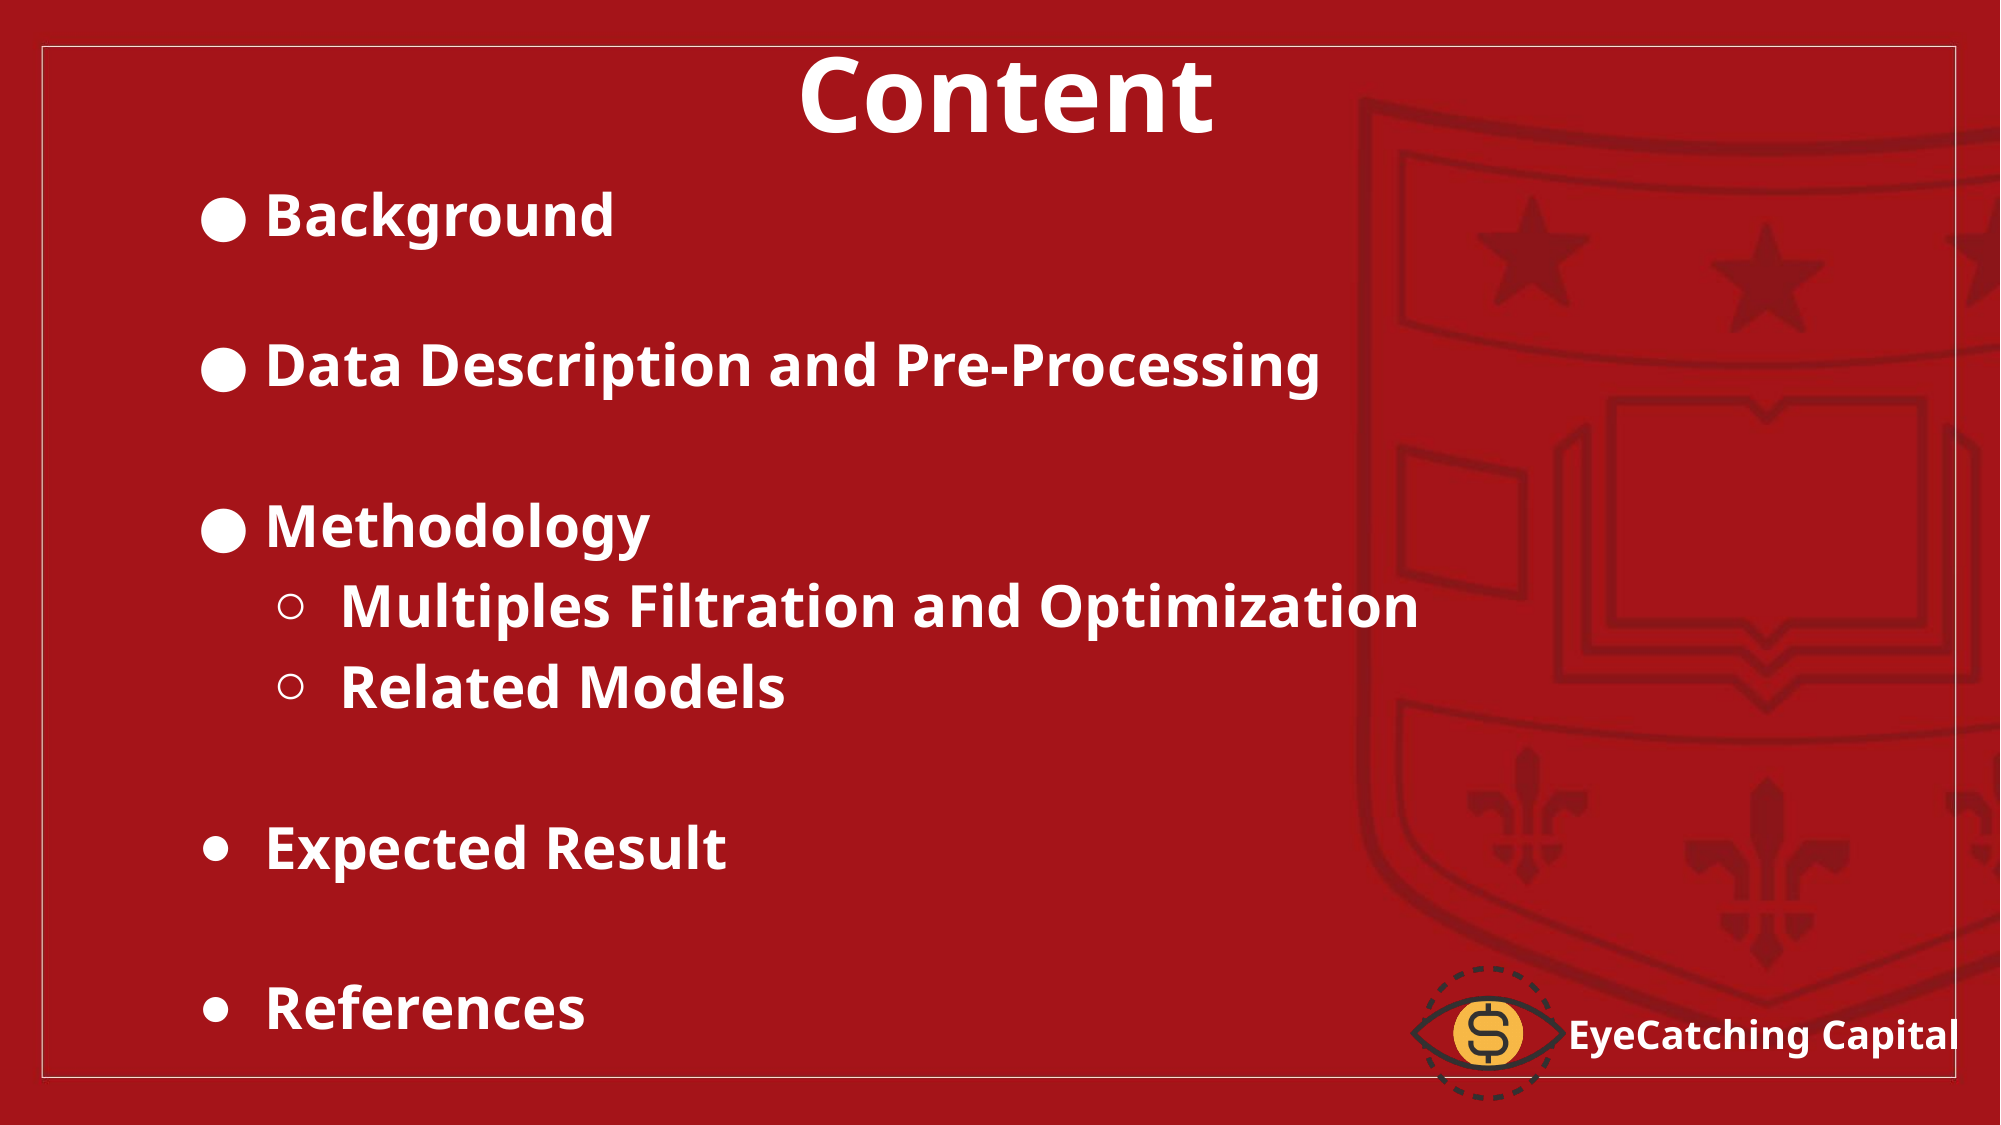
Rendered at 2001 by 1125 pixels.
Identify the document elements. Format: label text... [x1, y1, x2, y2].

picture [0, 0, 2000, 1125]
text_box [1410, 955, 1985, 1112]
title Content [235, 55, 1777, 142]
text_box Background Data Description and Pre-Processing Methodology Multiples Filtration and Optimization Related Models Expected Result References [175, 162, 1749, 1057]
